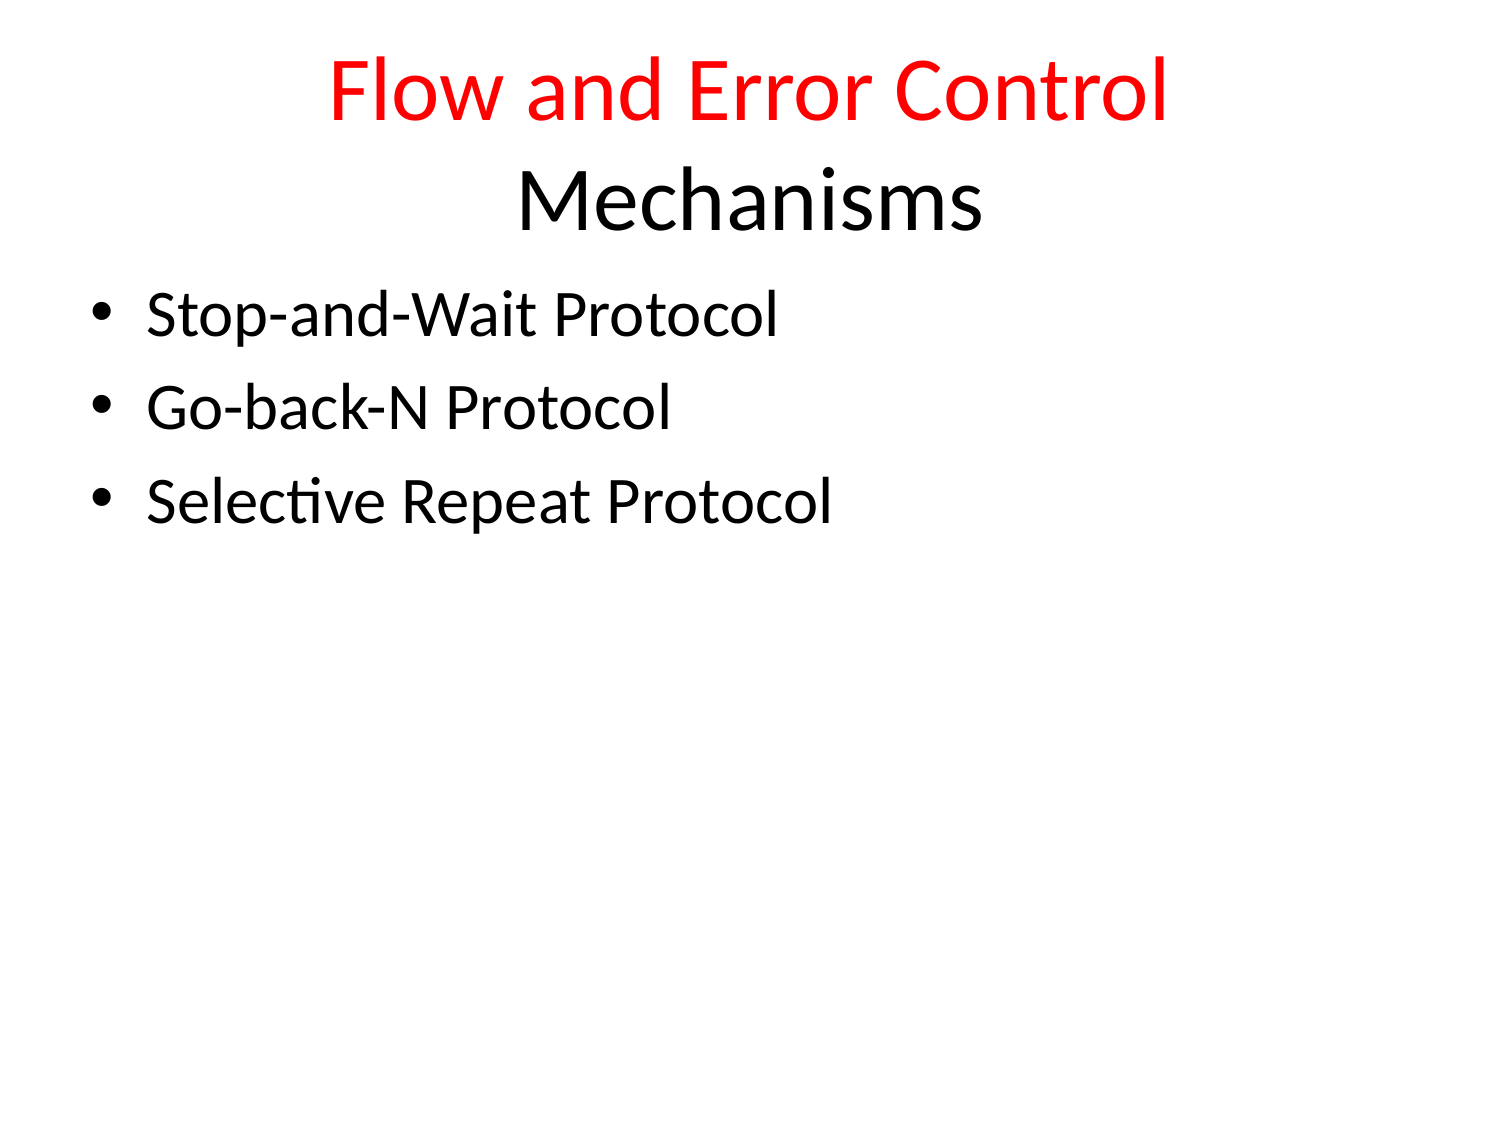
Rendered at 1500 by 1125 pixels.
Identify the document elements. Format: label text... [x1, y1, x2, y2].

list Stop-and-Wait Protocol Go-back-N Protocol Selective Repeat Protocol [74, 262, 1426, 1006]
title Flow and Error Control Mechanisms [74, 44, 1426, 233]
